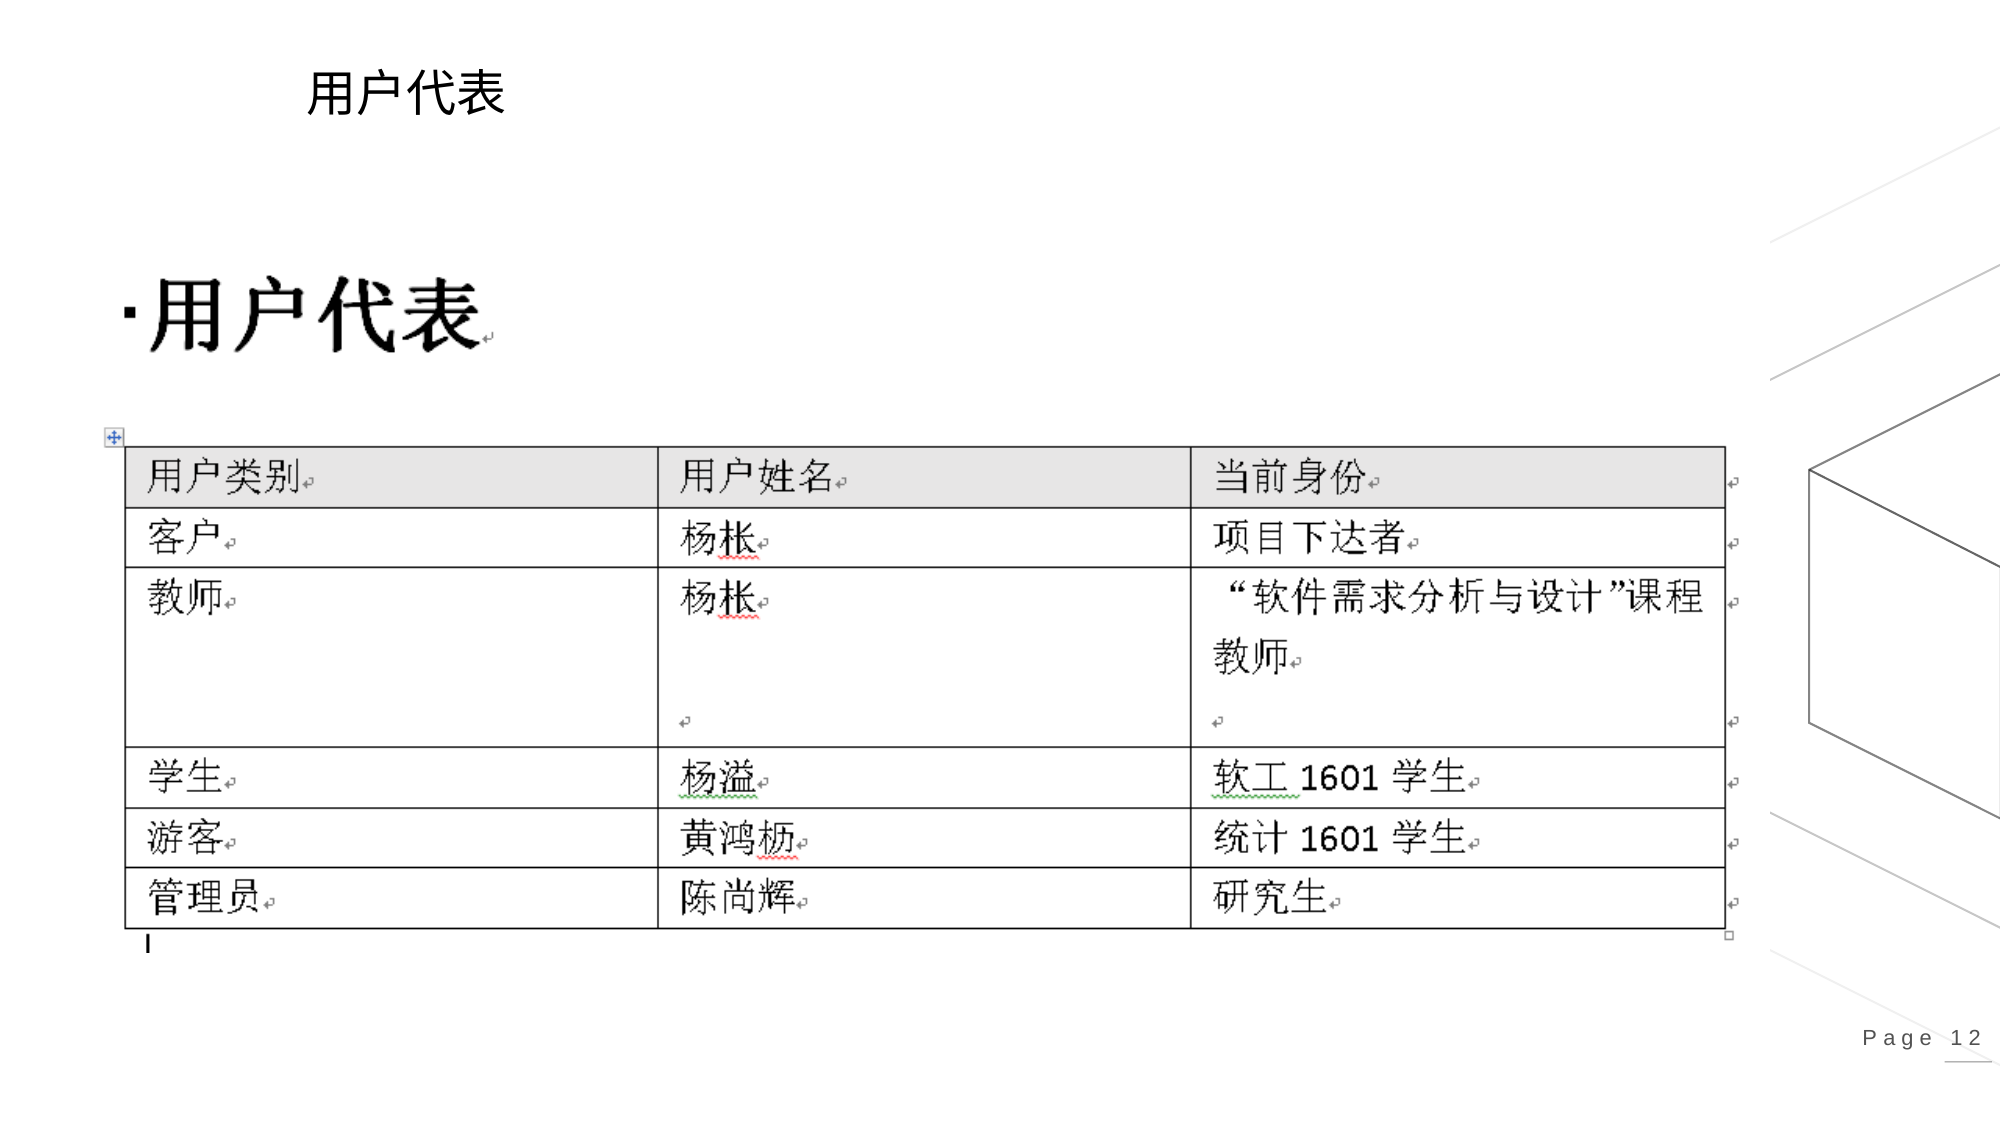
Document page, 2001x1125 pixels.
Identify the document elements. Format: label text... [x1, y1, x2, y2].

picture [70, 240, 1770, 953]
text_box [1770, 126, 2000, 1067]
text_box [1809, 469, 2000, 568]
slide_number Page 12 [1830, 1007, 1996, 1068]
text_box 用户代表 [142, 53, 522, 129]
